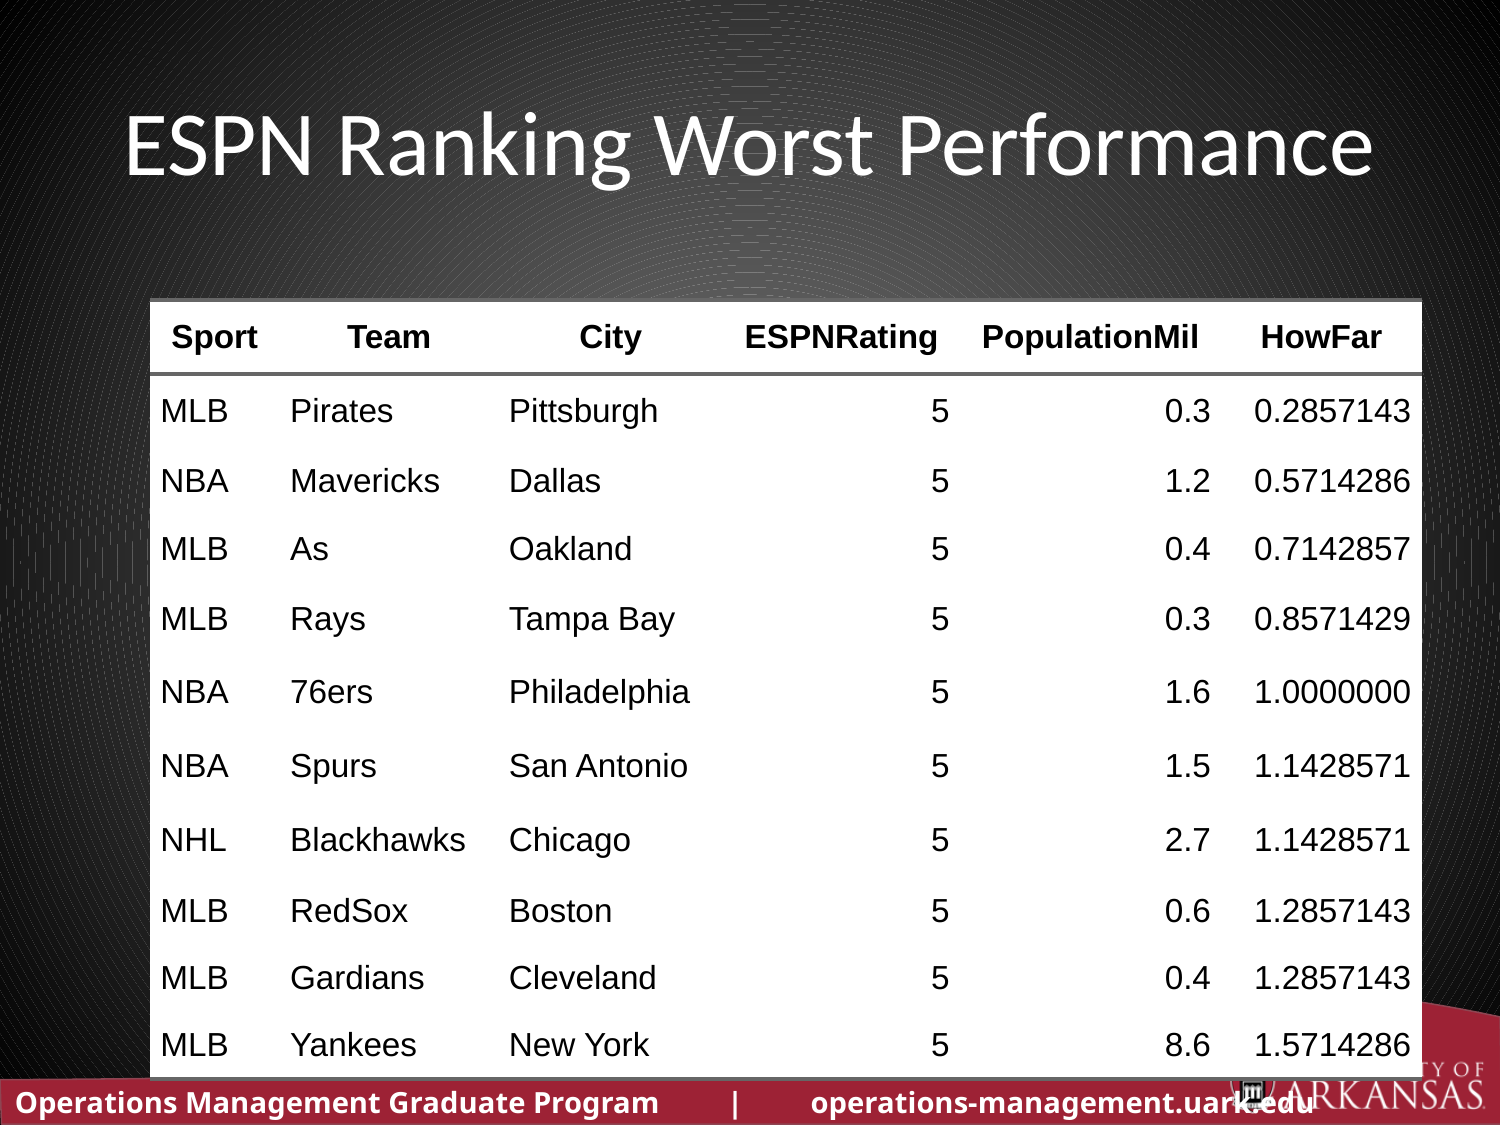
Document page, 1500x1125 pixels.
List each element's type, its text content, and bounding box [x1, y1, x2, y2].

table_cell As [280, 515, 499, 582]
table_cell 0.6 [960, 877, 1221, 944]
table_cell MLB [150, 582, 280, 656]
table_cell 5 [723, 1012, 960, 1077]
table_cell MLB [150, 944, 280, 1012]
table_cell Chicago [499, 803, 723, 877]
table_cell NBA [150, 729, 280, 803]
table_cell 2.7 [960, 803, 1221, 877]
table_cell 1.2857143 [1221, 877, 1422, 944]
table_cell MLB [150, 1012, 280, 1077]
table_cell New York [499, 1012, 723, 1077]
table_header Sport [150, 302, 280, 372]
table_cell 1.1428571 [1221, 803, 1422, 877]
table_cell Boston [499, 877, 723, 944]
table_cell 0.8571429 [1221, 582, 1422, 656]
table_cell 5 [723, 944, 960, 1012]
table_cell Tampa Bay [499, 582, 723, 656]
table_cell Oakland [499, 515, 723, 582]
table_cell RedSox [280, 877, 499, 944]
table_cell NBA [150, 656, 280, 729]
table_header City [499, 302, 723, 372]
table_cell 1.6 [960, 656, 1221, 729]
table_cell Blackhawks [280, 803, 499, 877]
table_cell Philadelphia [499, 656, 723, 729]
table_cell 1.1428571 [1221, 729, 1422, 803]
table_cell 5 [723, 582, 960, 656]
table_cell Rays [280, 582, 499, 656]
table_cell Gardians [280, 944, 499, 1012]
table_cell 0.4 [960, 515, 1221, 582]
table_cell MLB [150, 376, 280, 448]
table_cell 5 [723, 376, 960, 448]
table_cell Pittsburgh [499, 376, 723, 448]
table_cell Cleveland [499, 944, 723, 1012]
table_cell 0.3 [960, 376, 1221, 448]
table_cell 1.0000000 [1221, 656, 1422, 729]
table_cell MLB [150, 515, 280, 582]
table_cell 5 [723, 729, 960, 803]
table_header ESPNRating [723, 302, 960, 372]
table_cell 0.3 [960, 582, 1221, 656]
table_cell 1.5714286 [1221, 1012, 1422, 1077]
table_cell 5 [723, 448, 960, 515]
table_cell Pirates [280, 376, 499, 448]
table_cell 1.2857143 [1221, 944, 1422, 1012]
table_header Team [280, 302, 499, 372]
table_cell 0.4 [960, 944, 1221, 1012]
table_cell 0.2857143 [1221, 376, 1422, 448]
picture [1208, 1044, 1497, 1121]
table_header PopulationMil [960, 302, 1221, 372]
table_cell 0.5714286 [1221, 448, 1422, 515]
table_cell 1.5 [960, 729, 1221, 803]
table_cell Spurs [280, 729, 499, 803]
table_cell 5 [723, 803, 960, 877]
table_cell San Antonio [499, 729, 723, 803]
table_cell NHL [150, 803, 280, 877]
table_header HowFar [1221, 302, 1422, 372]
table_cell Mavericks [280, 448, 499, 515]
table_cell Yankees [280, 1012, 499, 1077]
table_cell MLB [150, 877, 280, 944]
table_cell NBA [150, 448, 280, 515]
title ESPN Ranking Worst Performance [75, 45, 1425, 233]
table_cell 8.6 [960, 1012, 1221, 1077]
table_cell 0.7142857 [1221, 515, 1422, 582]
table_cell 1.2 [960, 448, 1221, 515]
table_cell 5 [723, 656, 960, 729]
table_cell Dallas [499, 448, 723, 515]
table_cell 76ers [280, 656, 499, 729]
table_cell 5 [723, 877, 960, 944]
table_cell 5 [723, 515, 960, 582]
